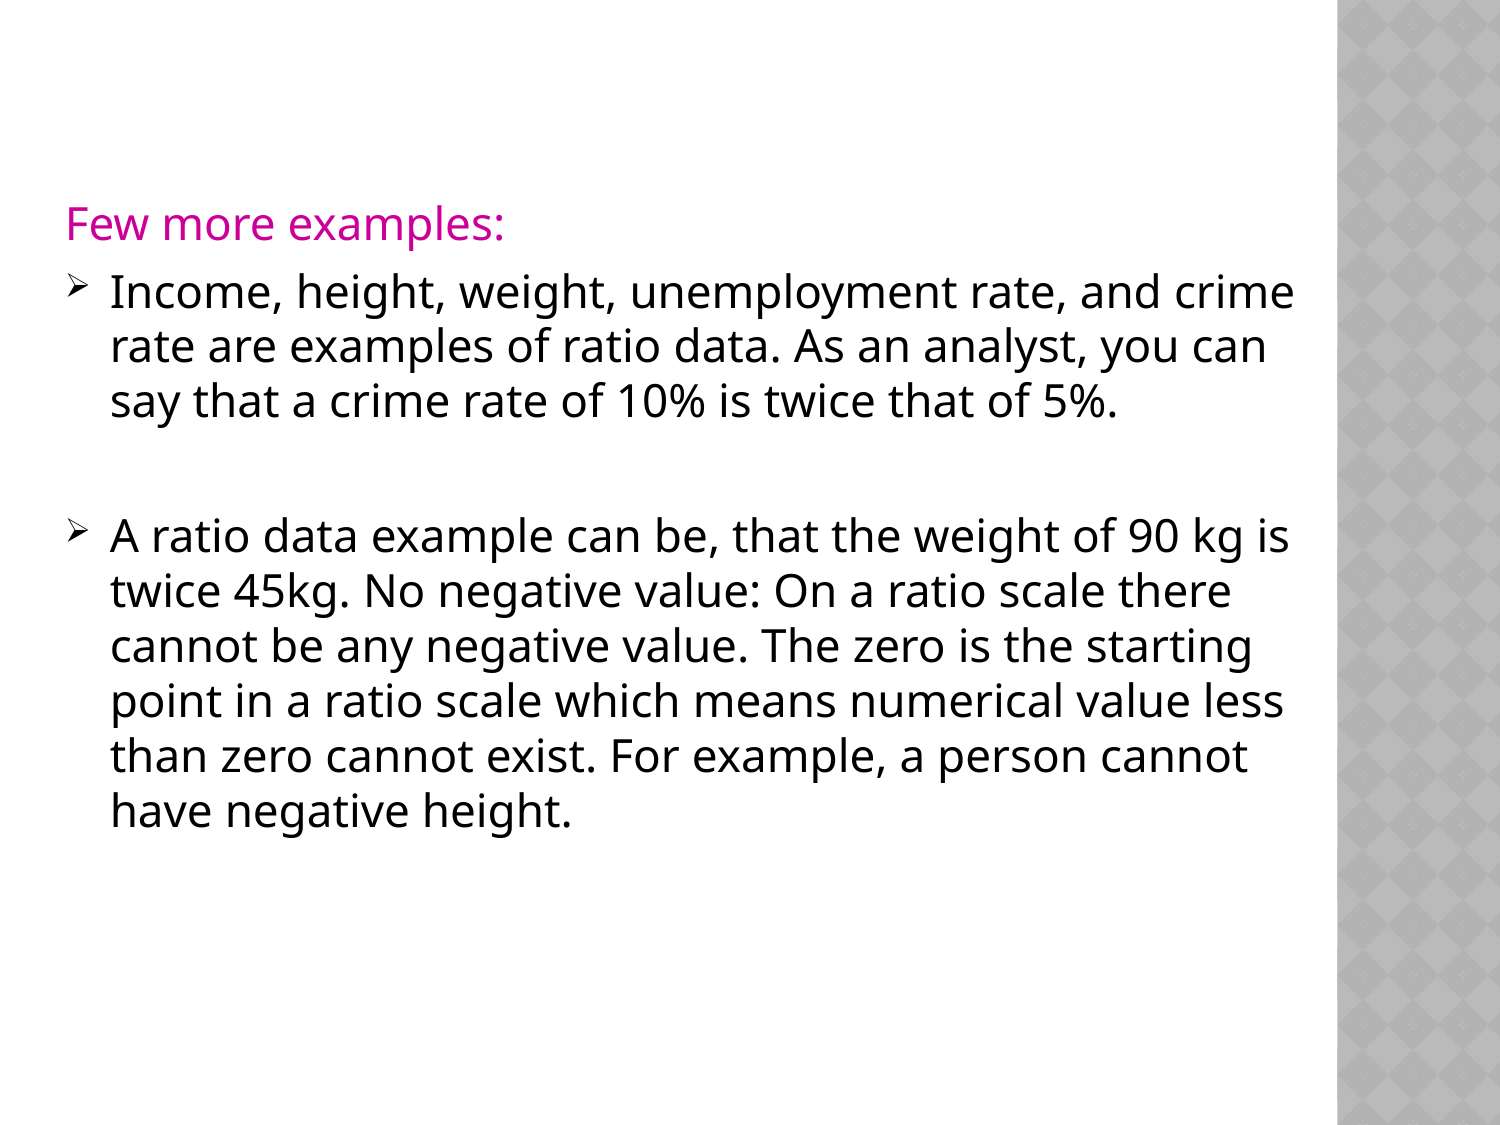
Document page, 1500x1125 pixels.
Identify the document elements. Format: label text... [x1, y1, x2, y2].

list Few more examples: Income, height, weight, unemployment rate, and crime rate are examples of ratio data. As an analyst, you can say that a crime rate of 10% is twice that of 5%. A ratio data example can be, that the weight of 90 kg is twice 45kg. No negative value: On a ratio scale there cannot be any negative value. The zero is the starting point in a ratio scale which means numerical value less than zero cannot exist. For example, a person cannot have negative height. [50, 187, 1325, 863]
